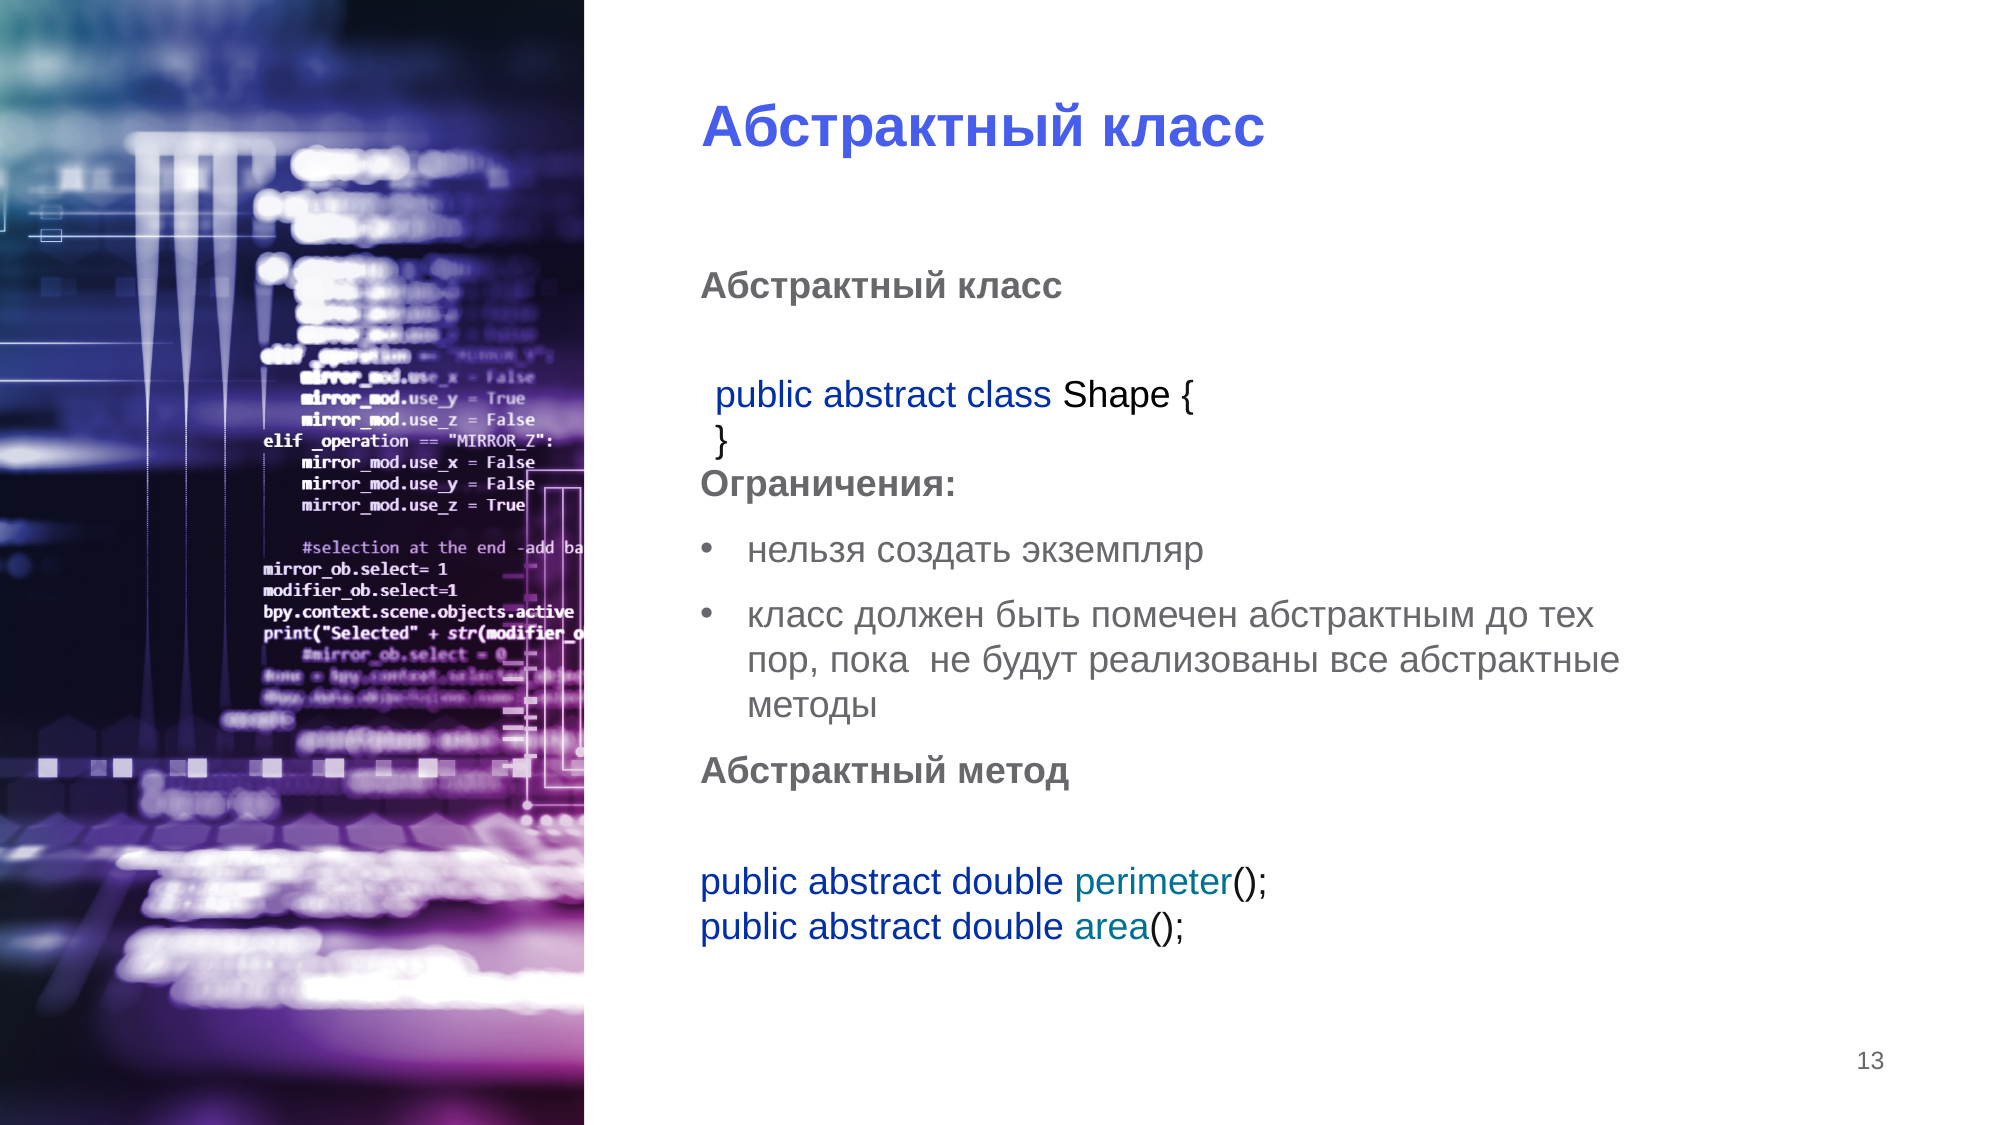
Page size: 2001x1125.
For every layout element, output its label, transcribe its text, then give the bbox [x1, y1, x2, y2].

list Абстрактный класс Ограничения: нельзя создать экземпляр класс должен быть помечен абстрактным до тех пор, пока не будут реализованы все абстрактные методы Абстрактный метод public abstract double perimeter(); public abstract double area(); [700, 261, 1653, 1077]
slide_number 13 [1653, 1043, 1900, 1077]
text_box public abstract class Shape { } [700, 354, 1465, 438]
title Абстрактный класс [701, 96, 1851, 160]
picture [0, 0, 585, 1125]
